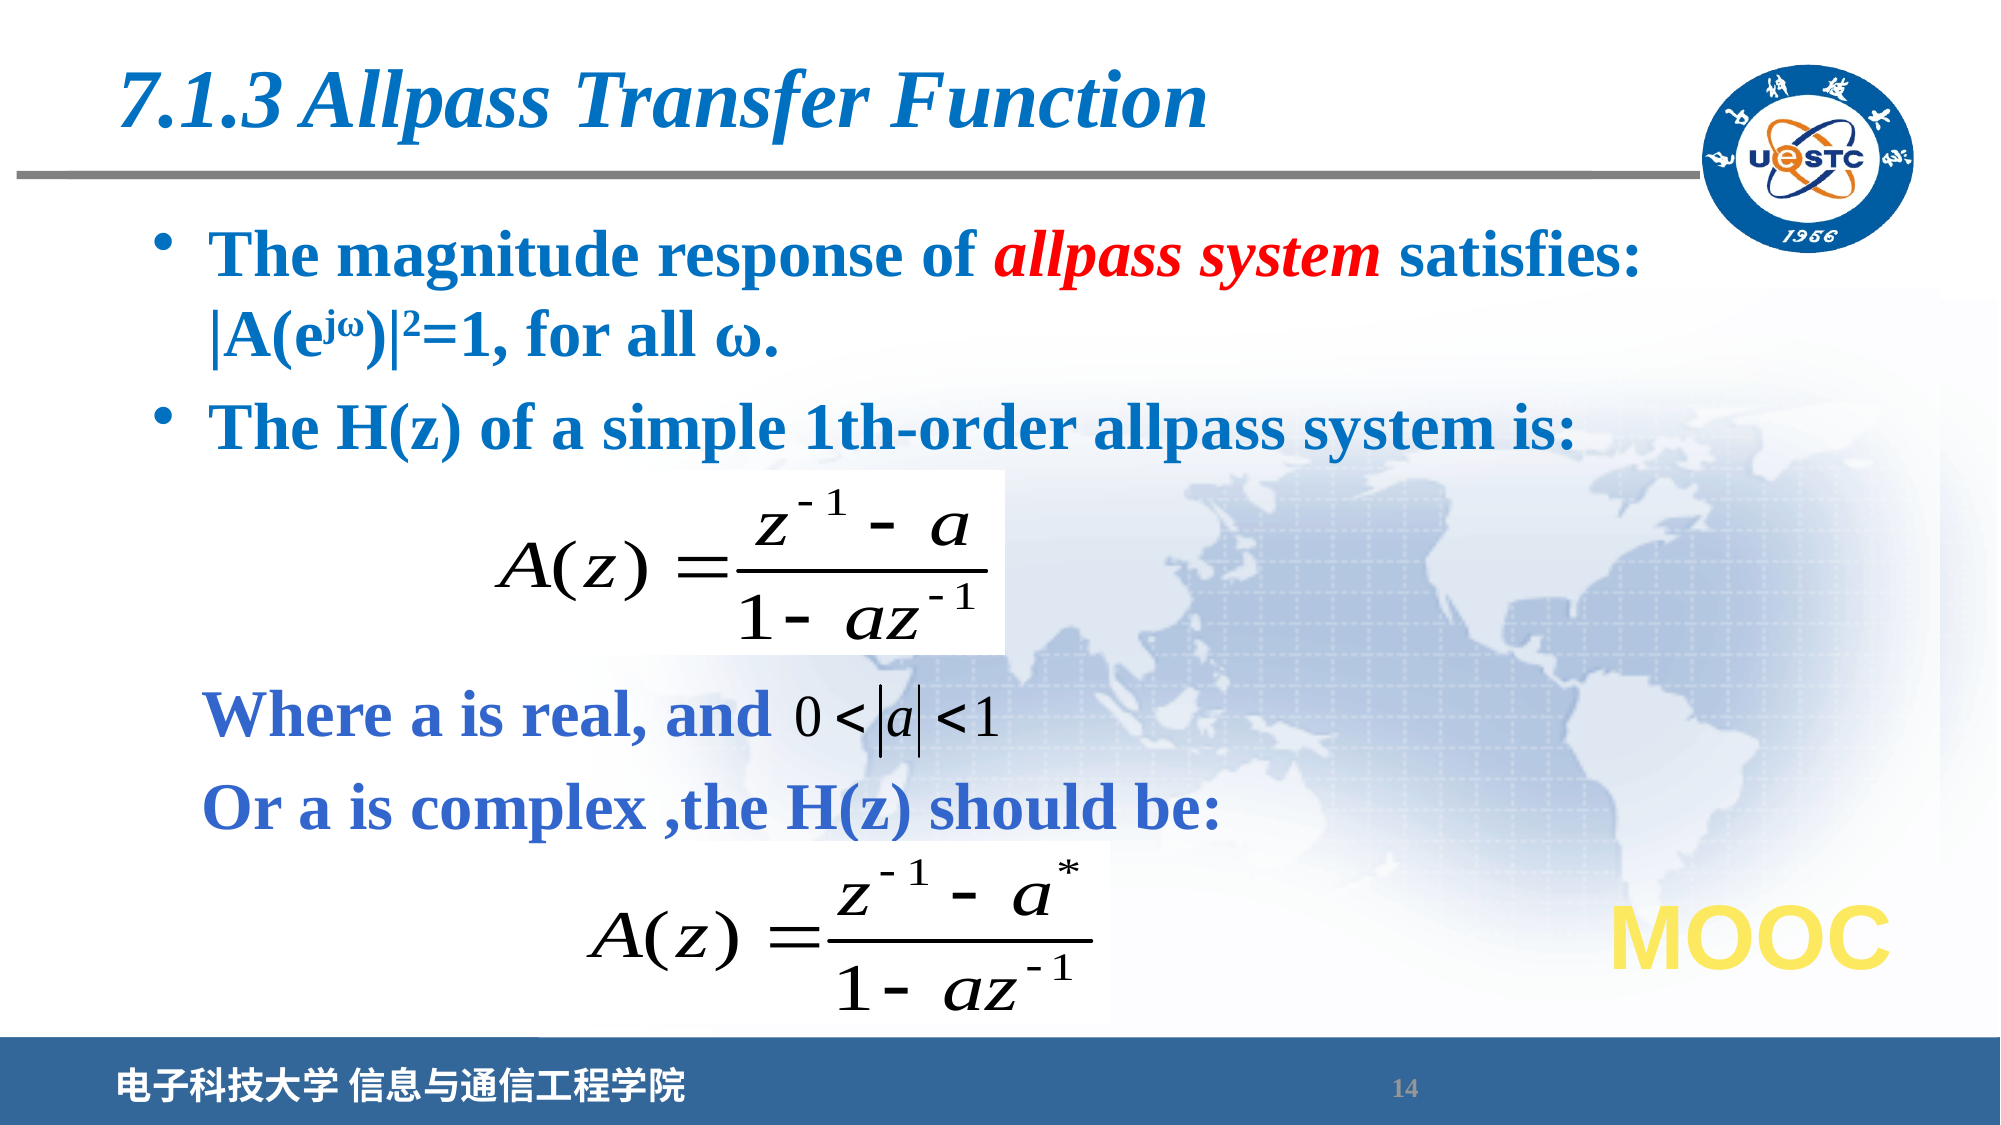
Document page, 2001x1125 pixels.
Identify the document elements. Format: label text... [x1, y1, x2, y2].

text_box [571, 840, 1110, 1025]
text_box MOOC [1593, 870, 1909, 995]
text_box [186, 662, 1400, 856]
picture [1679, 56, 1968, 262]
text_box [479, 469, 1006, 655]
list The magnitude response of allpass system satisfies: |A(ejω)|2=1, for all ω. The H(z) of a simple 1th-order allpass system is: [137, 202, 1690, 486]
title 7.1.3 Allpass Transfer Function [102, 0, 1903, 188]
picture [483, 287, 1997, 1037]
